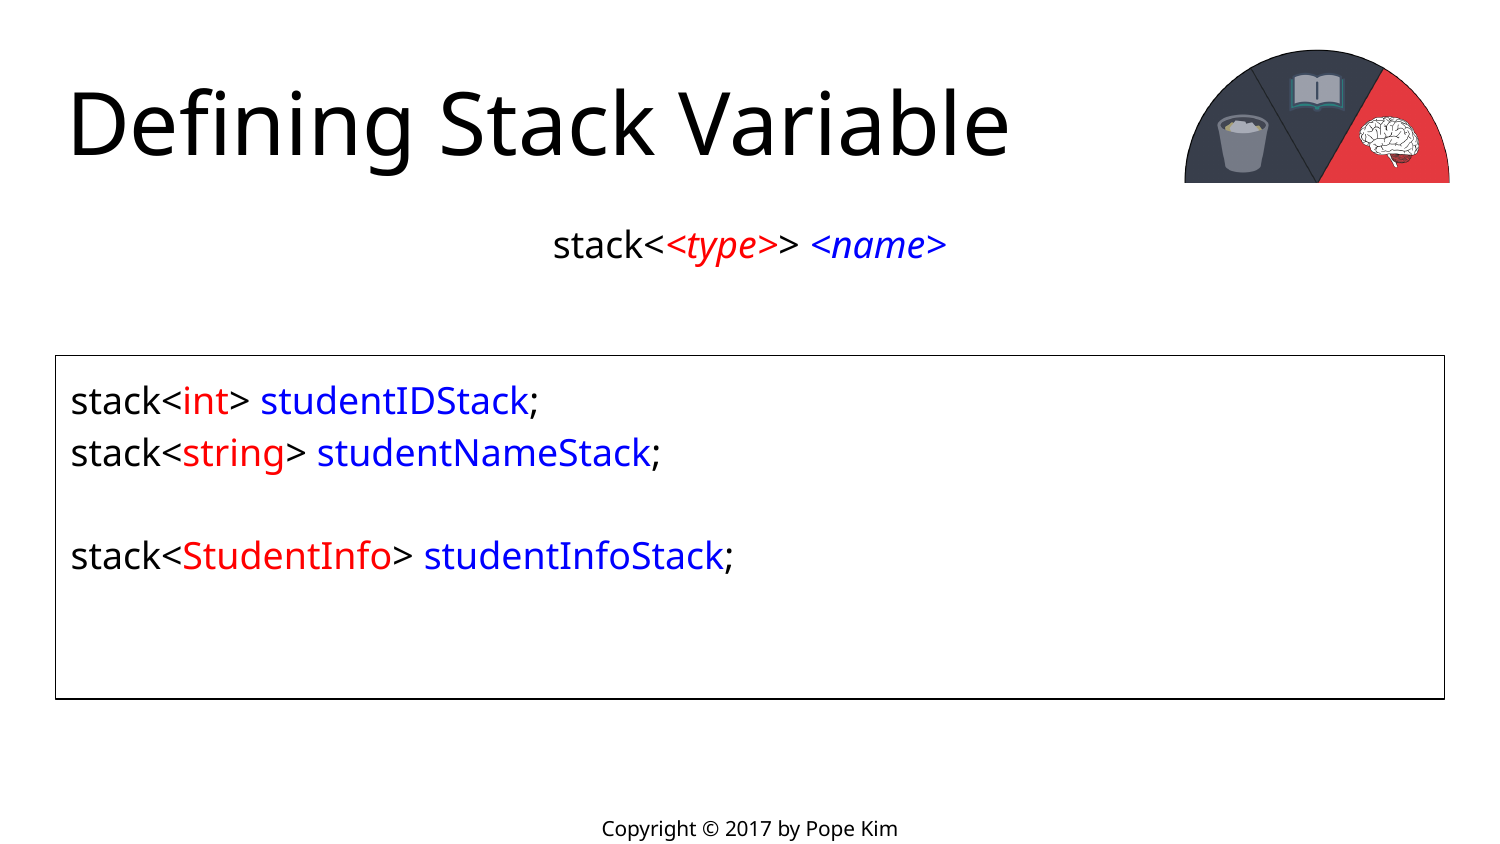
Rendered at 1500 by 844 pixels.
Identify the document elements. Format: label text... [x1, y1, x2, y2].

text_box stack<int> studentIDStack; stack<string> studentNameStack; stack<StudentInfo> studentInfoStack; [55, 355, 1445, 700]
text_box stack<<type>> <name> [55, 199, 1445, 336]
title Defining Stack Variable [51, 51, 1449, 189]
picture [1134, 0, 1500, 183]
